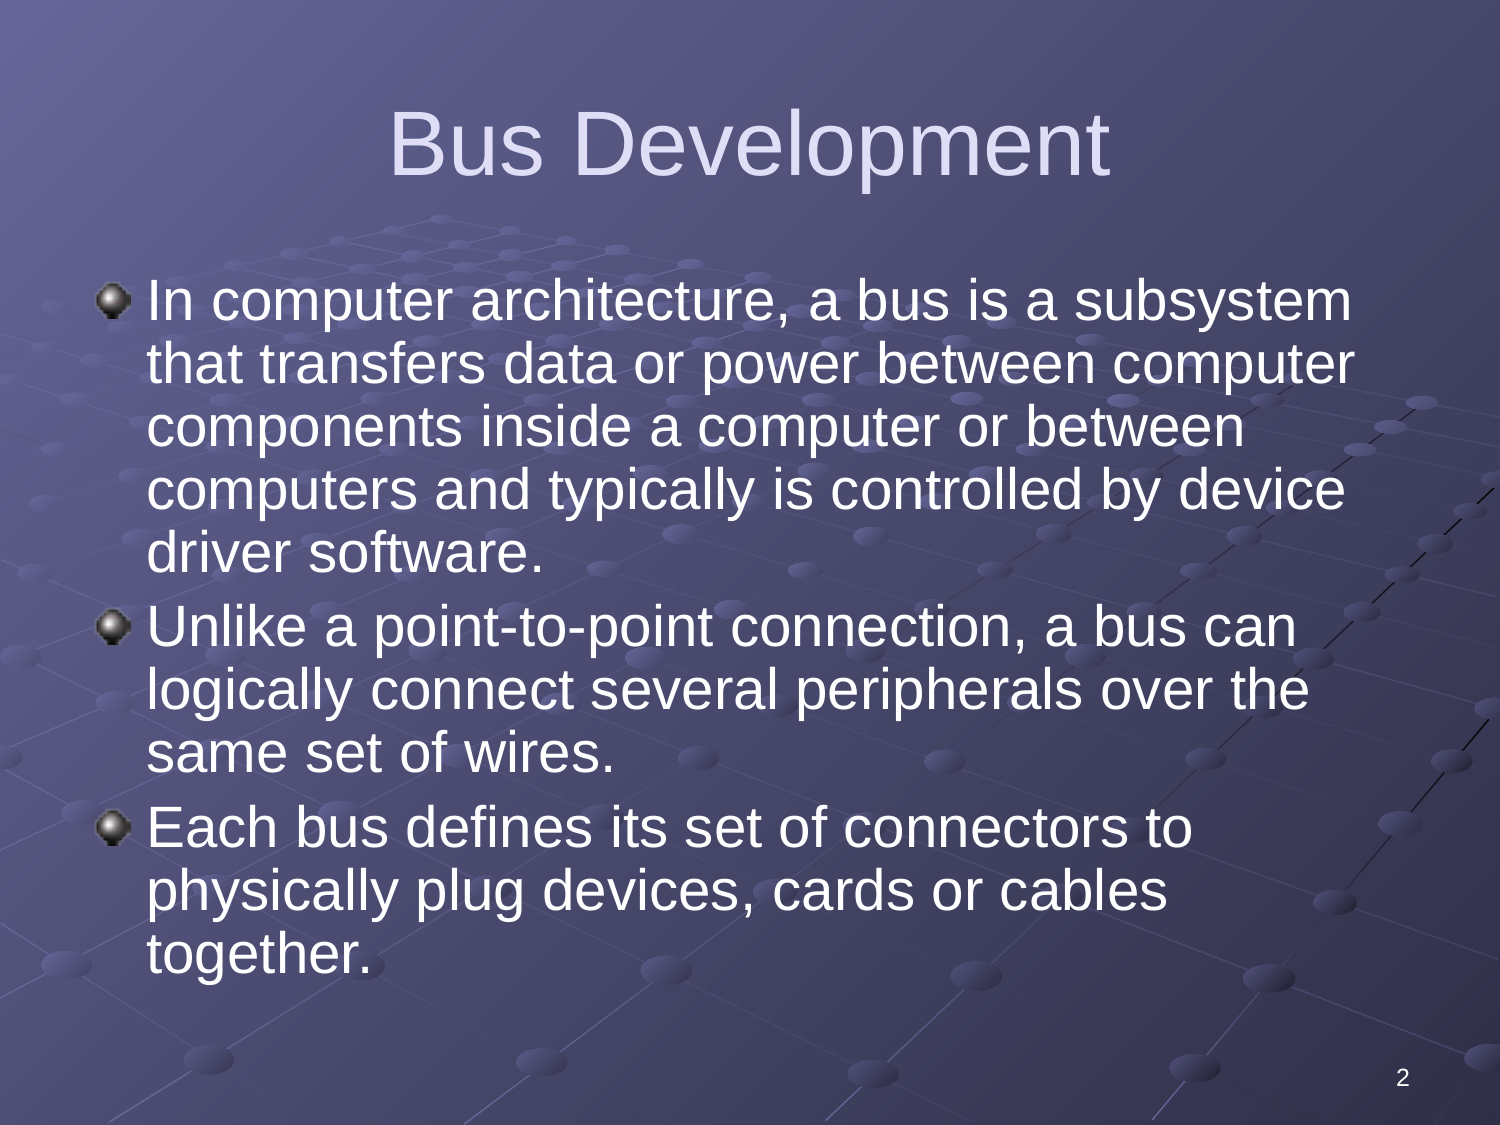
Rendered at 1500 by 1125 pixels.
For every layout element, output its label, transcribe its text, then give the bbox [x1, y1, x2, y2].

picture [90, 804, 131, 846]
picture [90, 277, 131, 319]
picture [90, 603, 131, 645]
slide_number 2 [1074, 1023, 1426, 1100]
title Bus Development [74, 44, 1426, 233]
list In computer architecture, a bus is a subsystem that transfers data or power between computer components inside a computer or between computers and typically is controlled by device driver software. Unlike a point-to-point connection, a bus can logically connect several peripherals over the same set of wires. Each bus defines its set of connectors to physically plug devices, cards or cables together. [74, 262, 1426, 1007]
